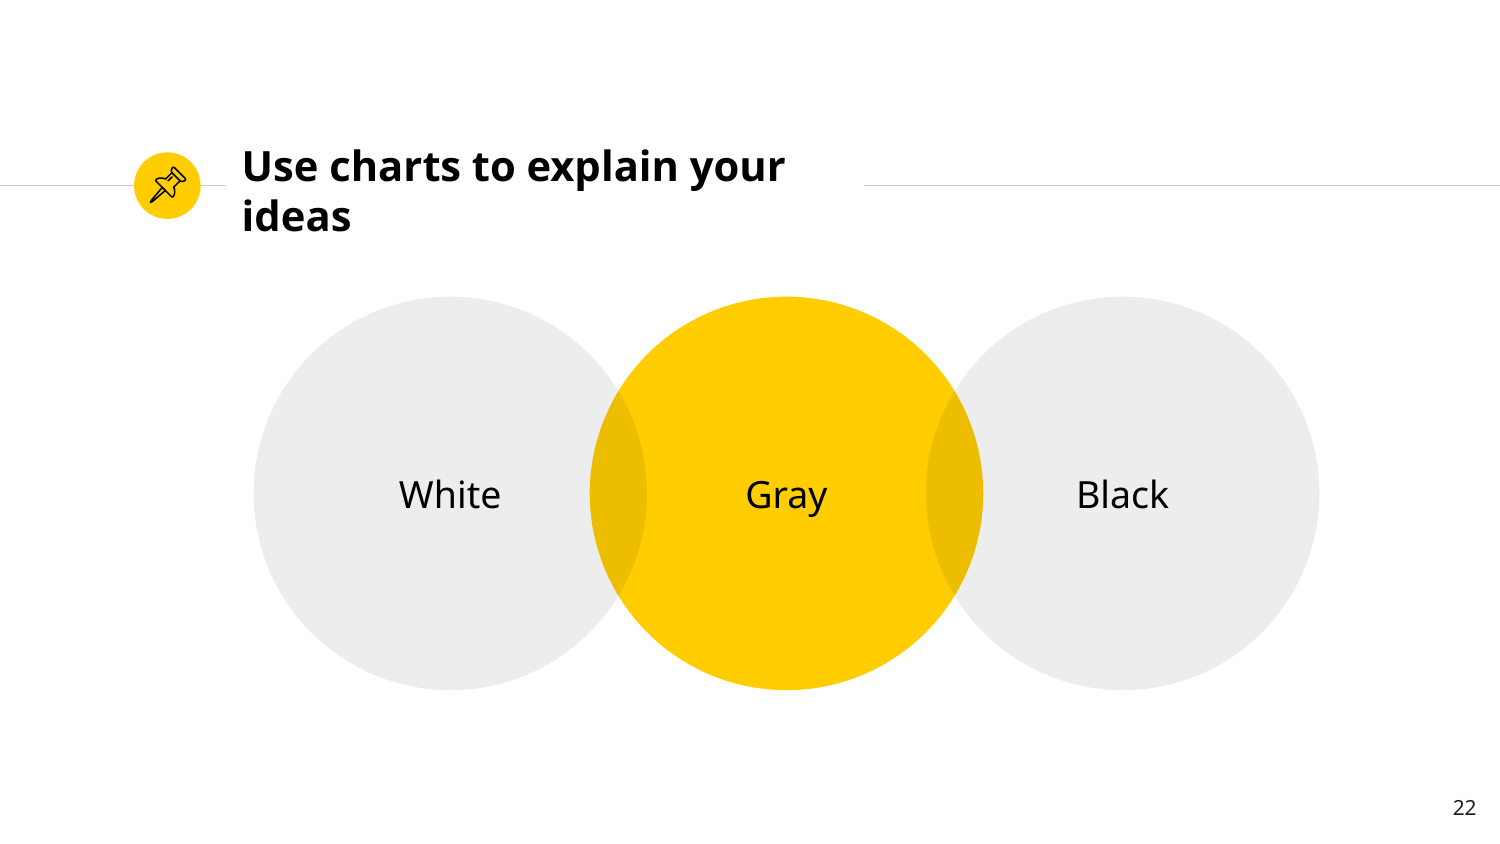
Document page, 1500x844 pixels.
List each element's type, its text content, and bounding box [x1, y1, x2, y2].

text_box Black [925, 296, 1320, 691]
title Use charts to explain your ideas [226, 153, 863, 226]
text_box White [253, 296, 648, 691]
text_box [150, 166, 186, 203]
slide_number 22 [1401, 779, 1492, 844]
text_box Gray [619, 296, 954, 691]
